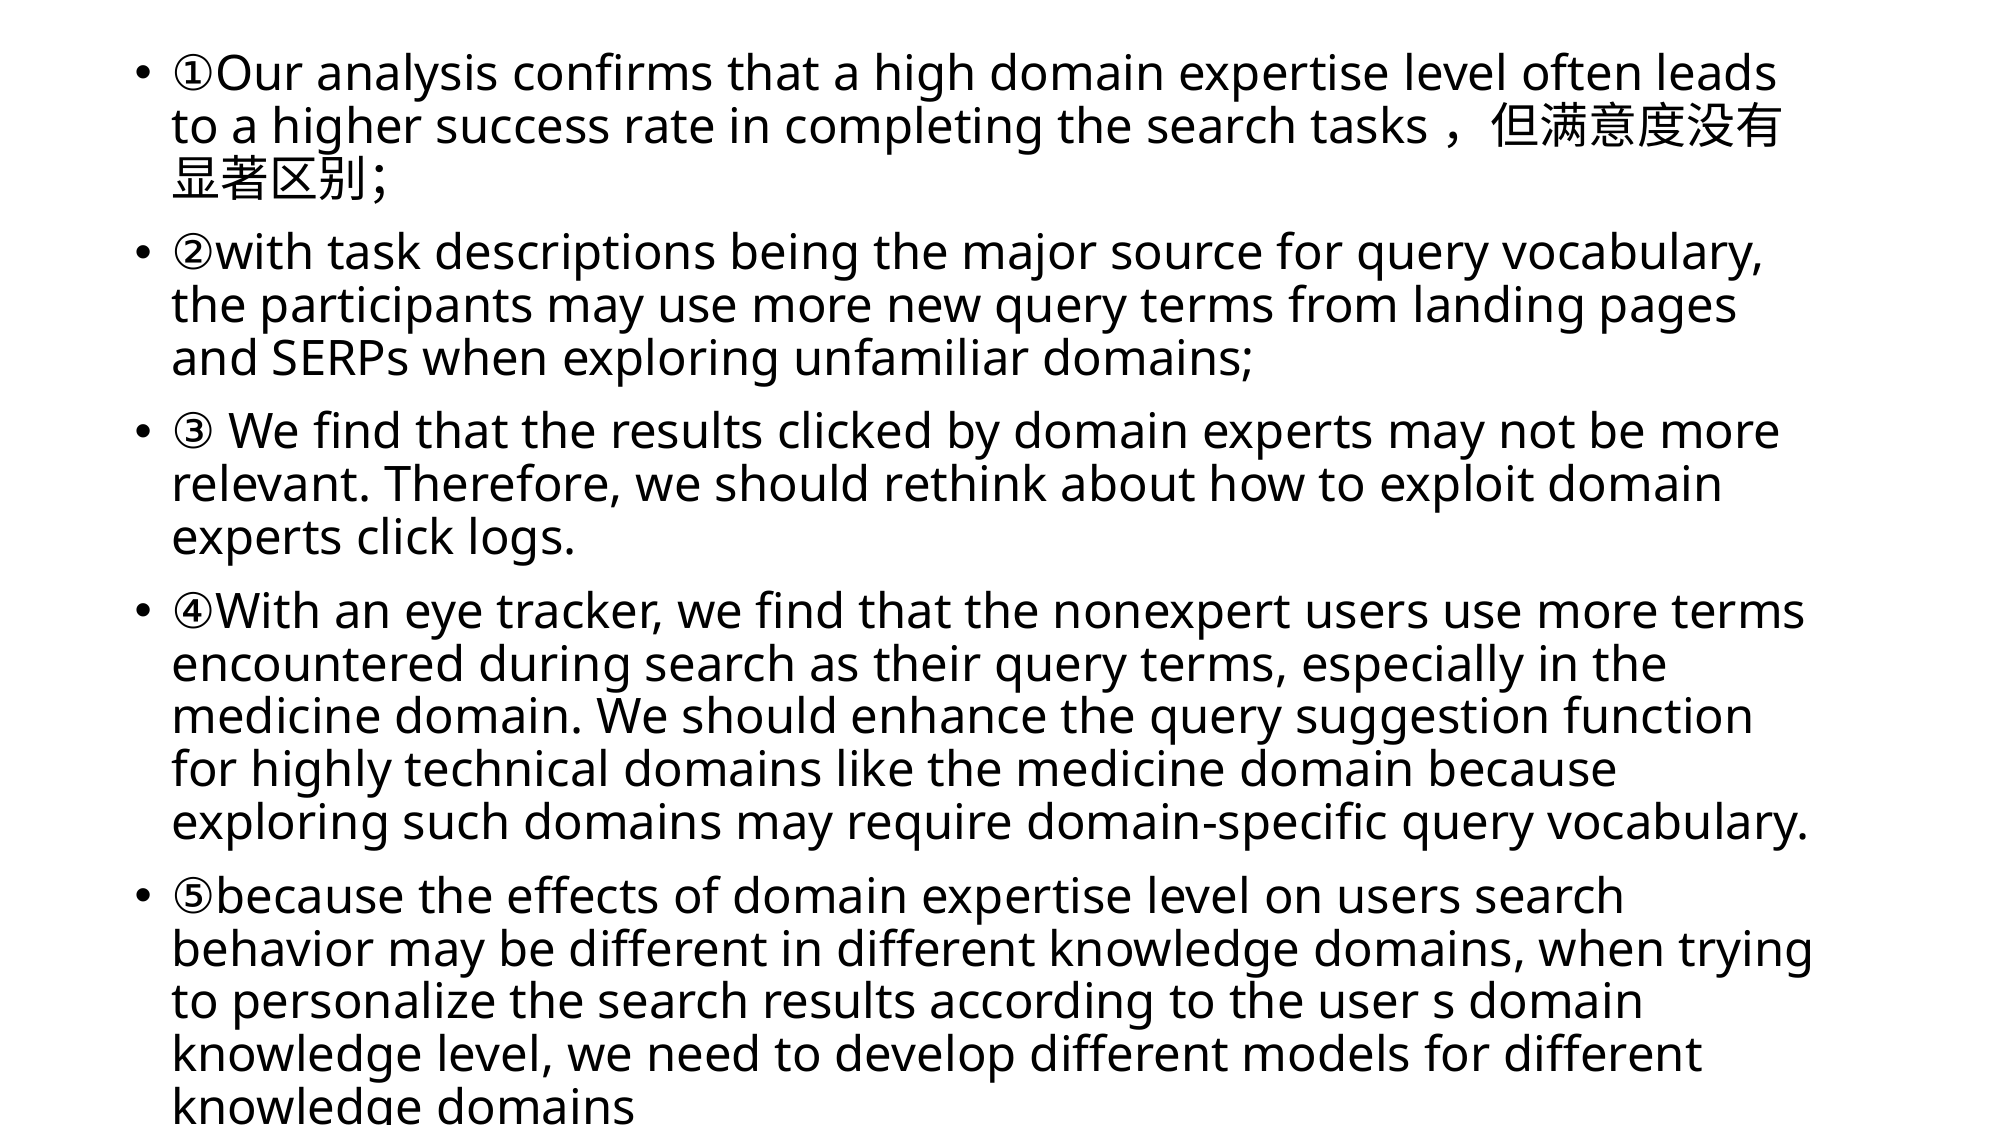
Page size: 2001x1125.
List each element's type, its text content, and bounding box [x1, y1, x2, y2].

list ①Our analysis confirms that a high domain expertise level often leads to a higher success rate in completing the search tasks，但满意度没有显著区别； ②with task descriptions being the major source for query vocabulary, the participants may use more new query terms from landing pages and SERPs when exploring unfamiliar domains; ③ We find that the results clicked by domain experts may not be more relevant. Therefore, we should rethink about how to exploit domain experts click logs. ④With an eye tracker, we find that the nonexpert users use more terms encountered during search as their query terms, especially in the medicine domain. We should enhance the query suggestion function for highly technical domains like the medicine domain because exploring such domains may require domain-specific query vocabulary. ⑤because the effects of domain expertise level on users search behavior may be different in different knowledge domains, when trying to personalize the search results according to the user s domain knowledge level, we need to develop different models for different knowledge domains [119, 40, 1845, 1125]
